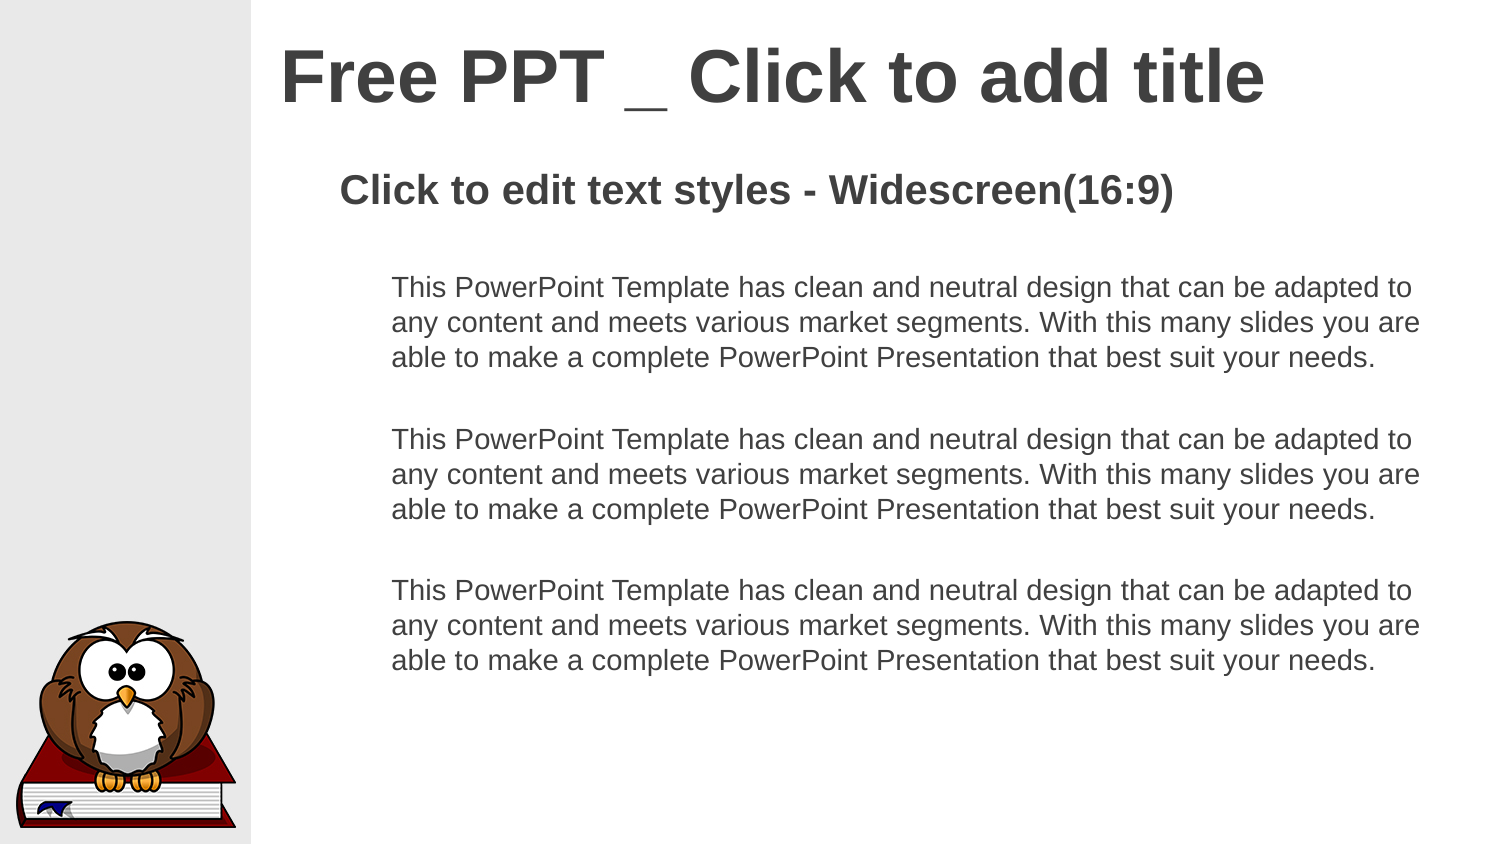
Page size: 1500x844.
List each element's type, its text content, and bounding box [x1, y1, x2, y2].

picture [0, 0, 1500, 844]
list Click to edit text styles - Widescreen(16:9) [324, 150, 1459, 226]
list This PowerPoint Template has clean and neutral design that can be adapted to any content and meets various market segments. With this many slides you are able to make a complete PowerPoint Presentation that best suit your needs. This PowerPoint Template has clean and neutral design that can be adapted to any content and meets various market segments. With this many slides you are able to make a complete PowerPoint Presentation that best suit your needs. This PowerPoint Template has clean and neutral design that can be adapted to any content and meets various market segments. With this many slides you are able to make a complete PowerPoint Presentation that best suit your needs. [326, 261, 1461, 753]
title Free PPT _ Click to add title [265, 0, 1500, 146]
